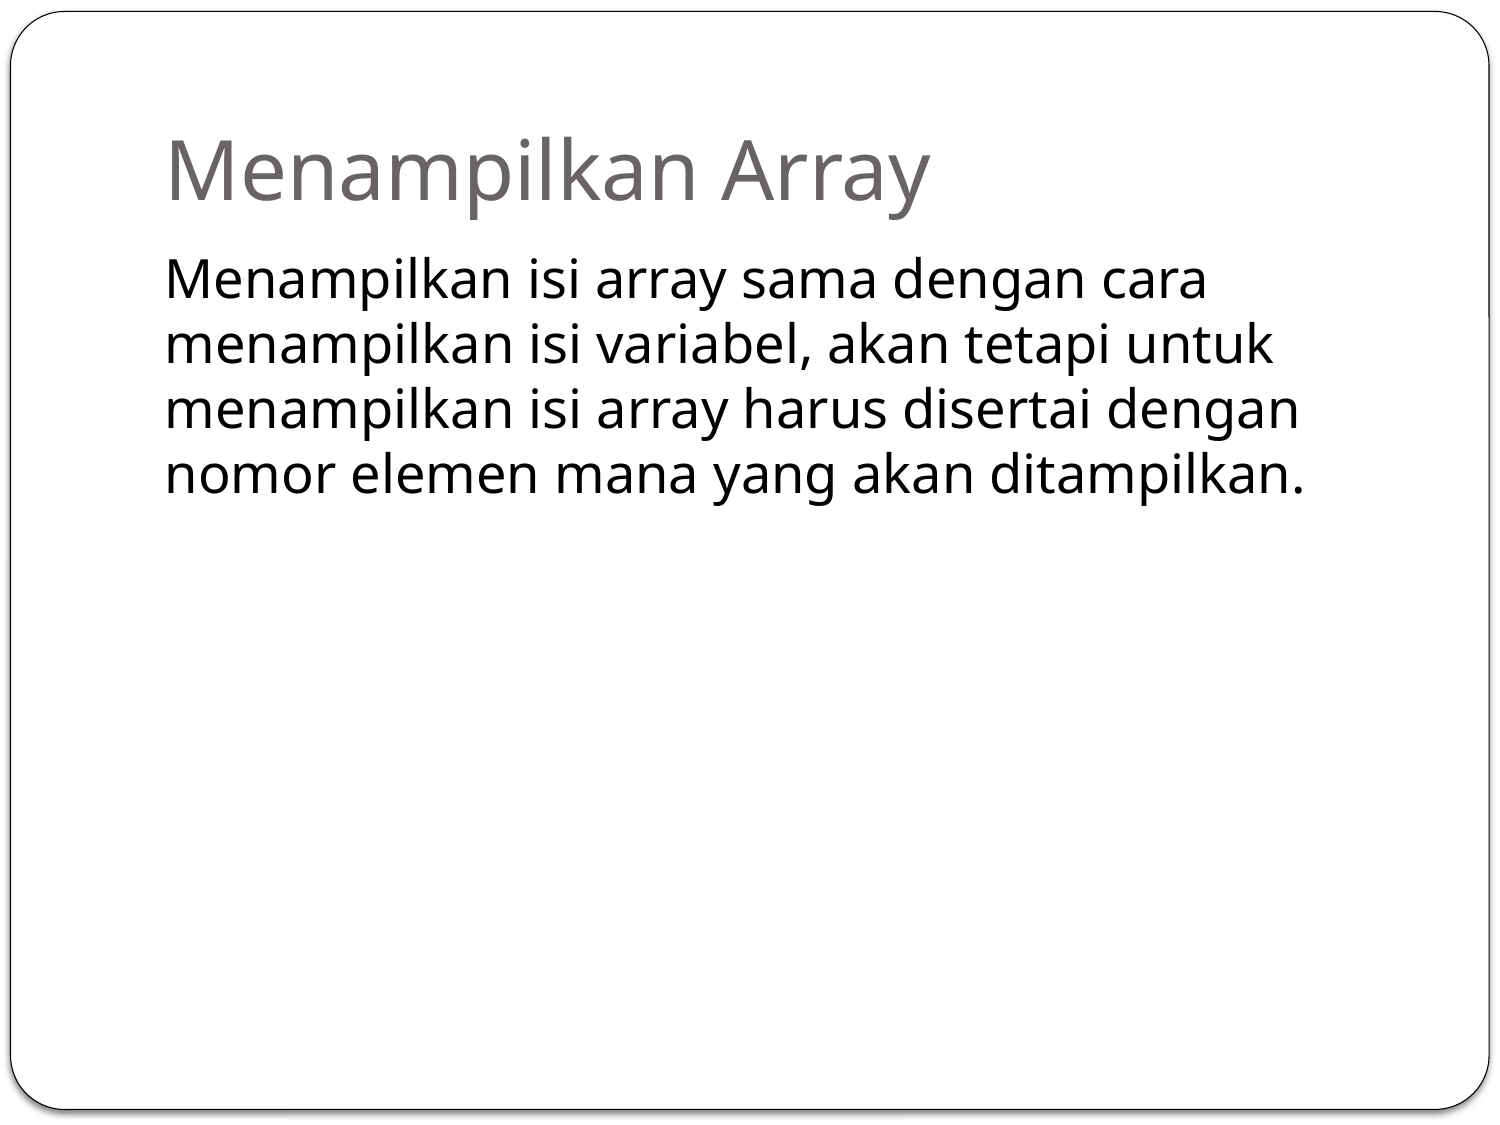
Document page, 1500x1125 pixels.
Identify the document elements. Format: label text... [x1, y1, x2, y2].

list Menampilkan isi array sama dengan cara menampilkan isi variabel, akan tetapi untuk menampilkan isi array harus disertai dengan nomor elemen mana yang akan ditampilkan. [150, 237, 1425, 988]
title Menampilkan Array [150, 45, 1425, 233]
